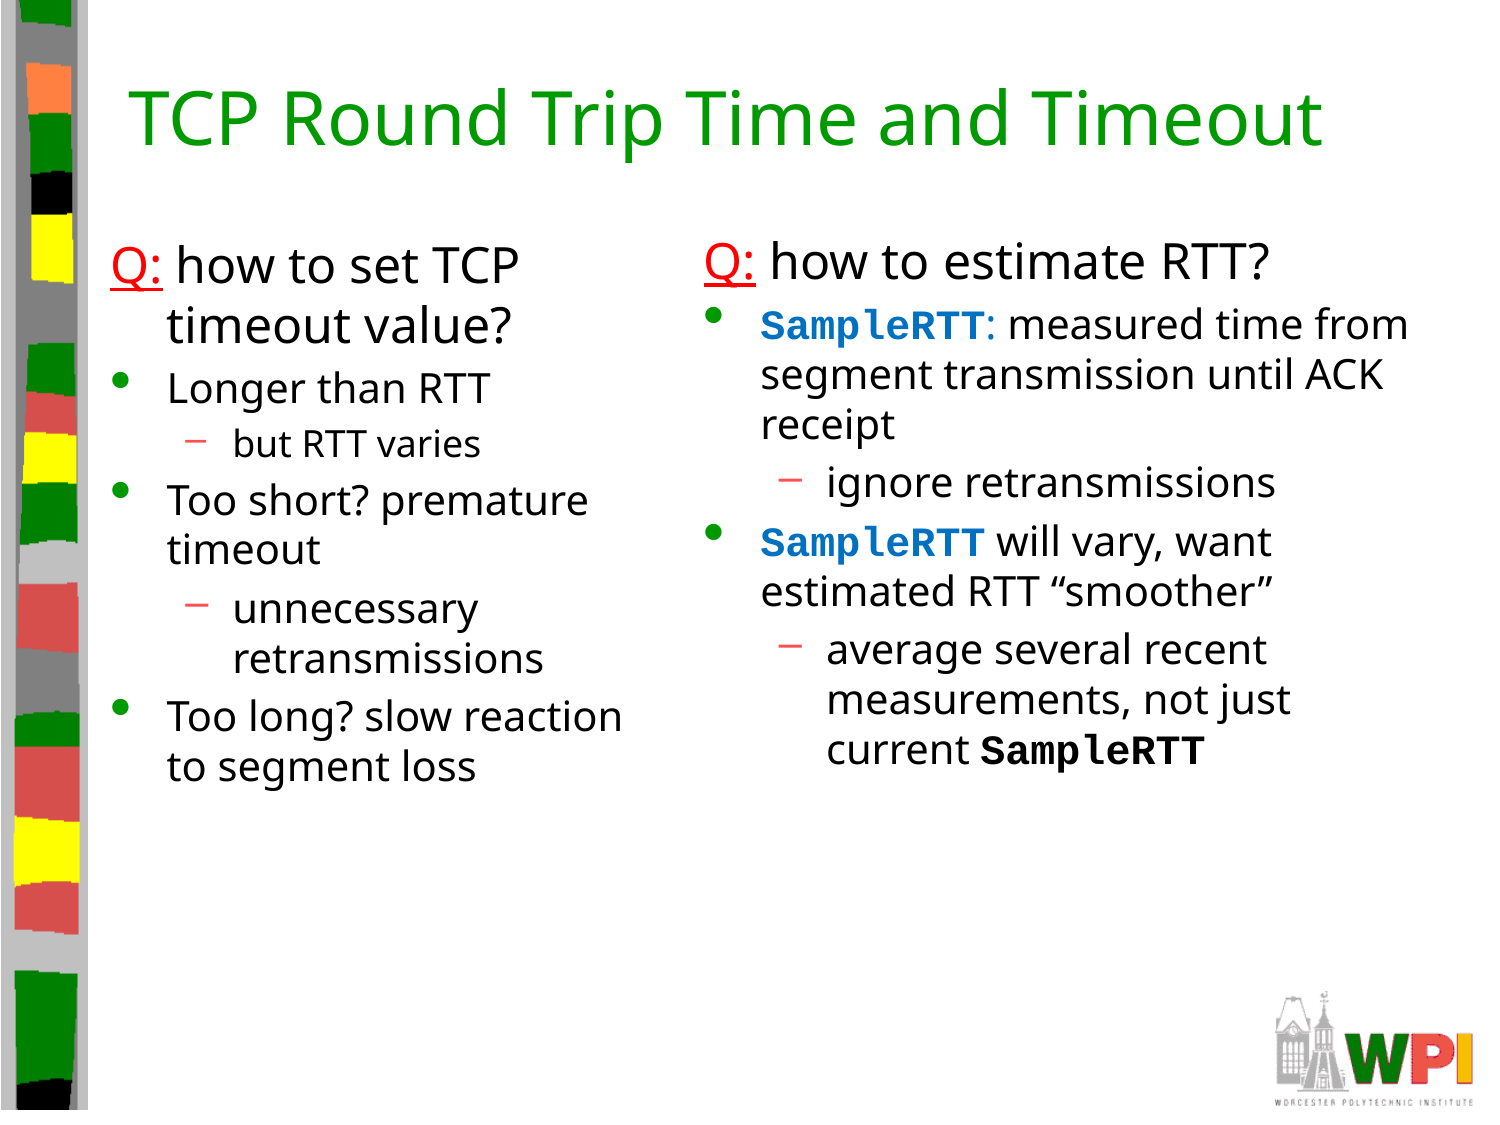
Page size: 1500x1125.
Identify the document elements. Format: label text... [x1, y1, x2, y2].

picture [1275, 991, 1475, 1107]
picture [0, 0, 88, 1110]
list Q: how to set TCP timeout value? Longer than RTT but RTT varies Too short? premature timeout unnecessary retransmissions Too long? slow reaction to segment loss [95, 226, 651, 990]
list Q: how to estimate RTT? SampleRTT: measured time from segment transmission until ACK receipt ignore retransmissions SampleRTT will vary, want estimated RTT “smoother” average several recent measurements, not just current SampleRTT [688, 221, 1429, 985]
title TCP Round Trip Time and Timeout [88, 21, 1365, 210]
